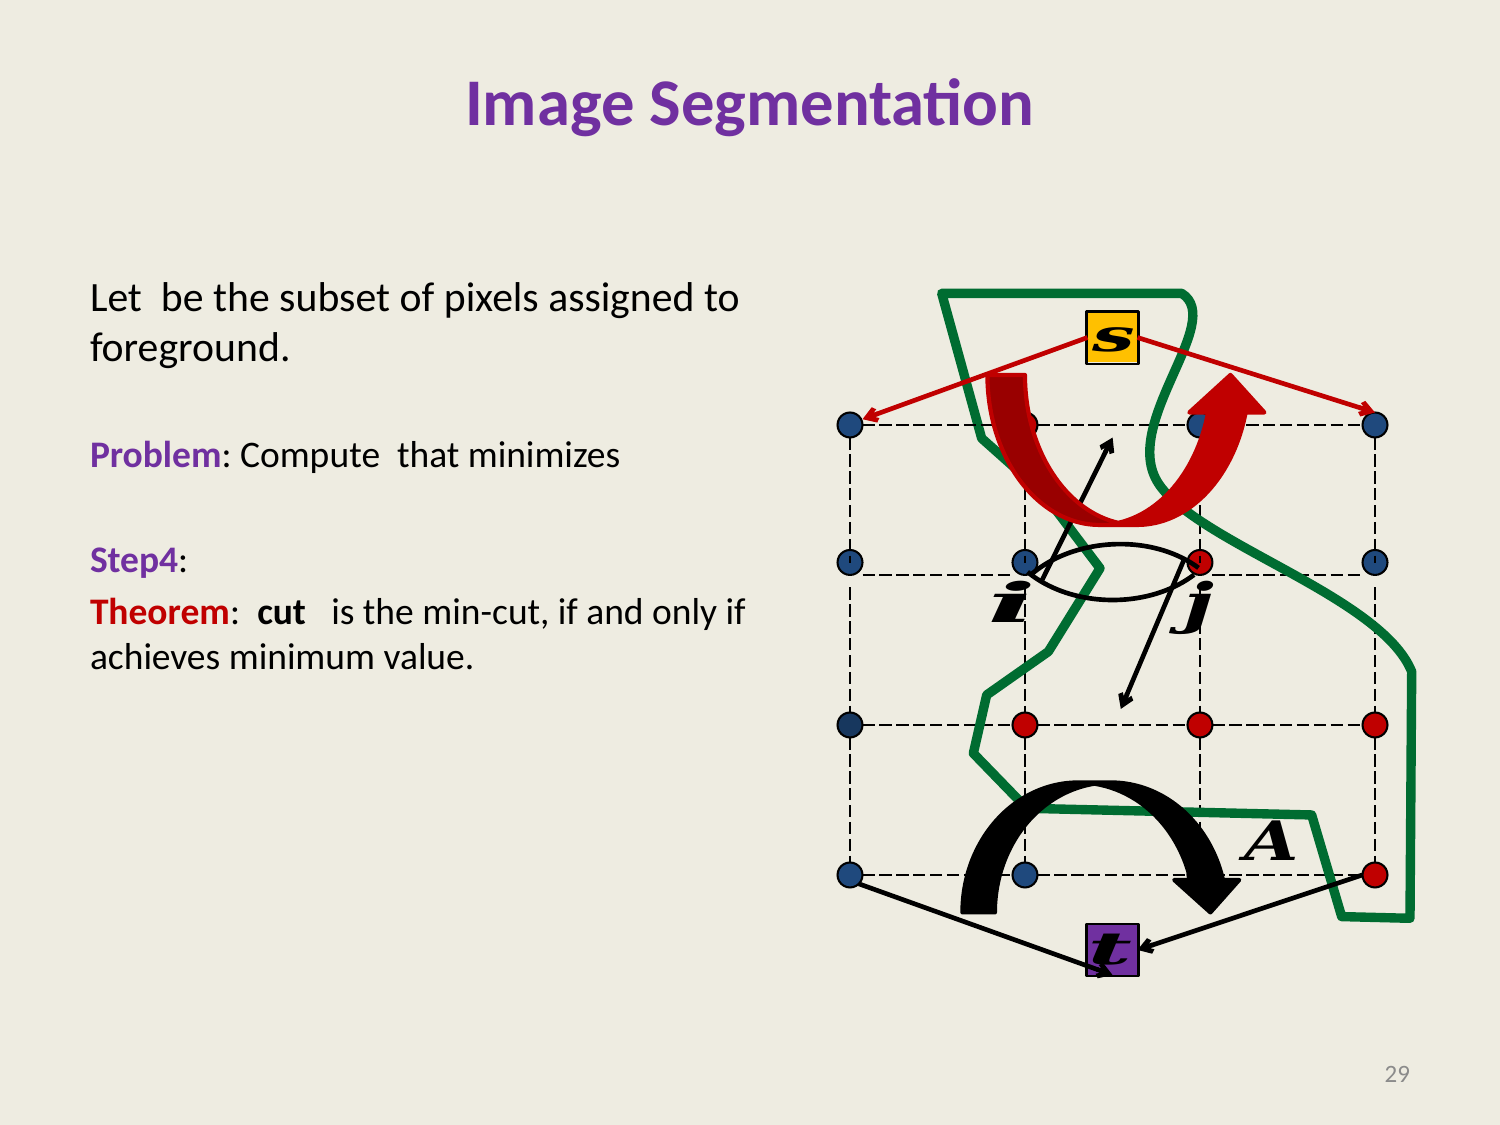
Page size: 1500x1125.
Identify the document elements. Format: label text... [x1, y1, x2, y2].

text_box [1003, 543, 1230, 707]
title Image Segmentation [75, 45, 1425, 233]
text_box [999, 535, 1226, 601]
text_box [862, 337, 1376, 526]
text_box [837, 549, 844, 576]
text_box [941, 293, 1412, 919]
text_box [849, 424, 936, 876]
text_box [837, 412, 857, 438]
slide_number 29 [1074, 1042, 1425, 1103]
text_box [837, 862, 853, 888]
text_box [837, 712, 844, 738]
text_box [858, 782, 1363, 951]
